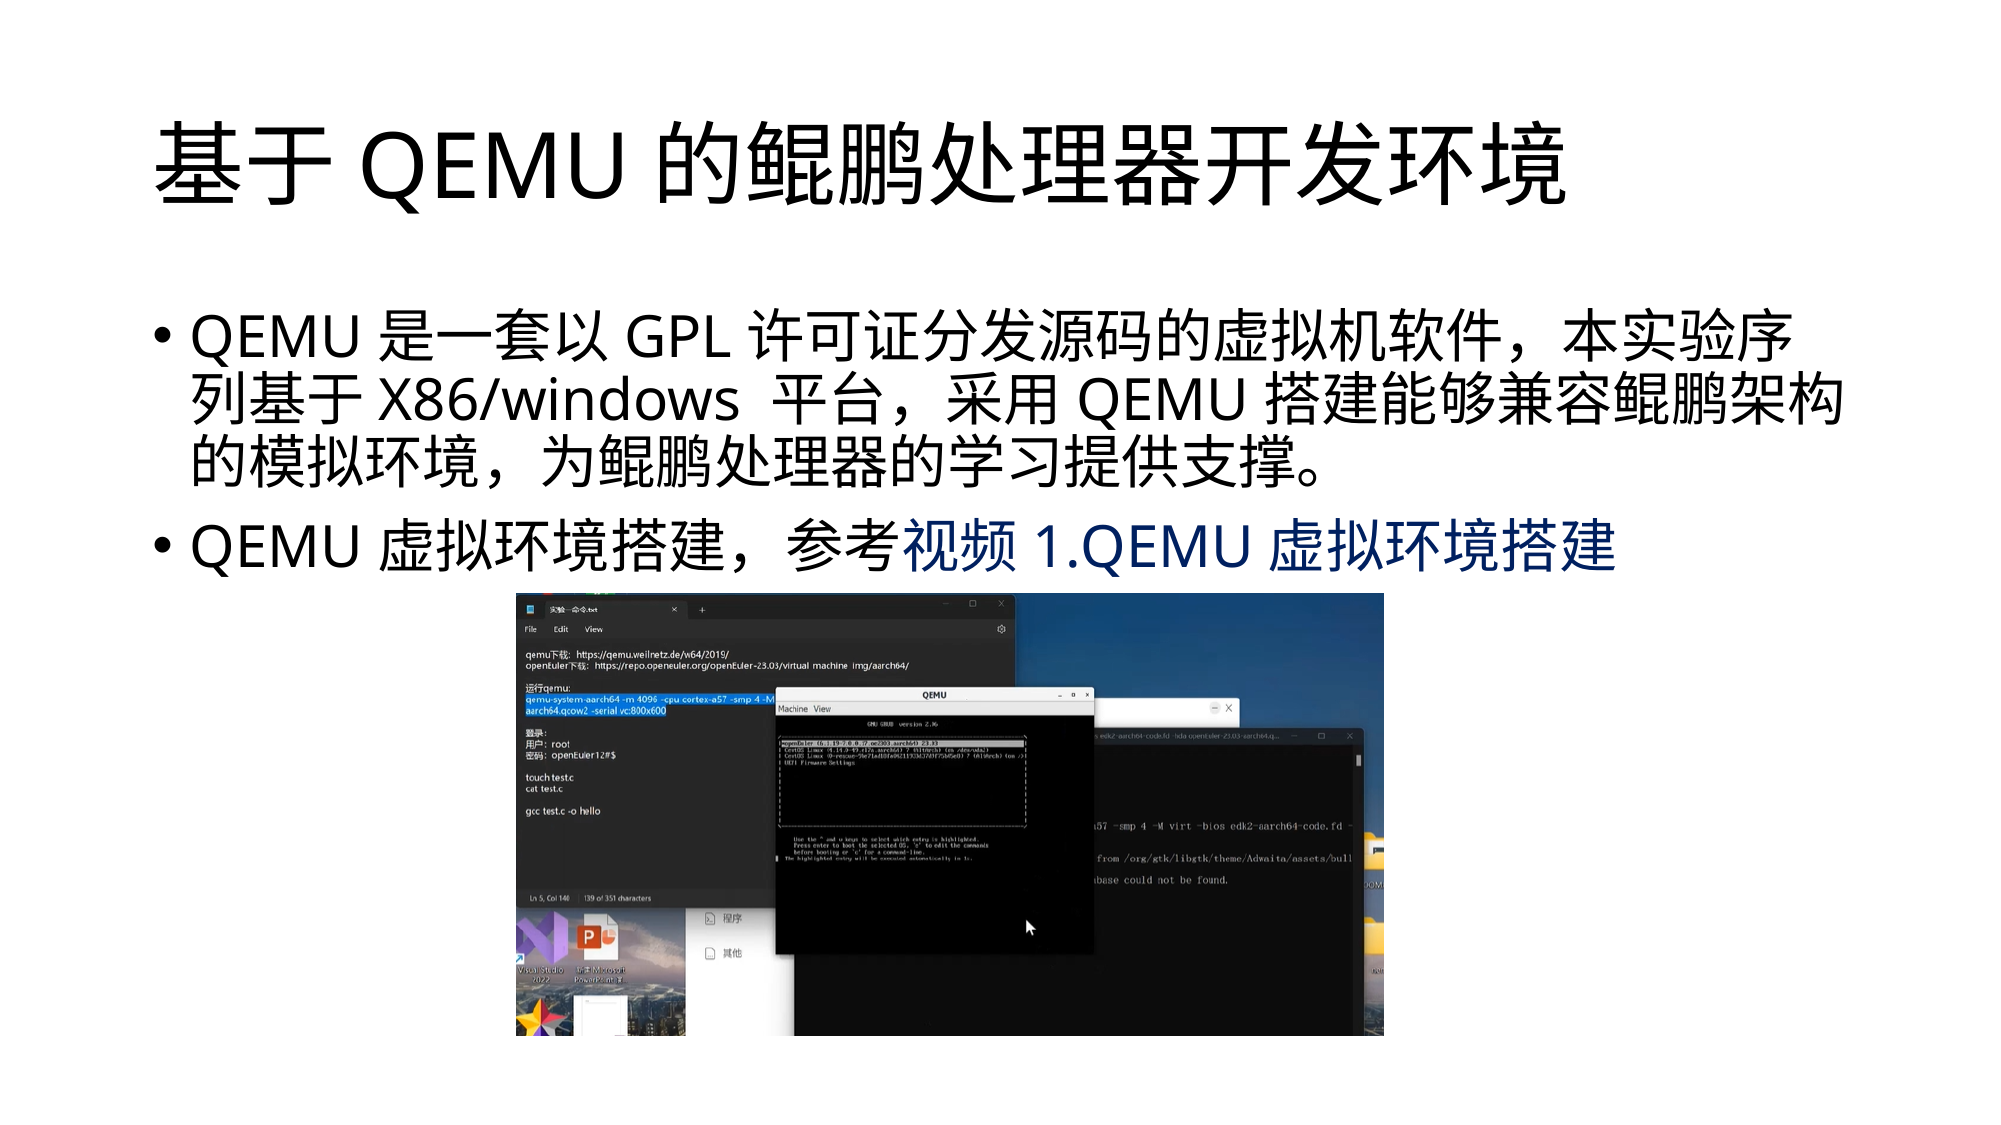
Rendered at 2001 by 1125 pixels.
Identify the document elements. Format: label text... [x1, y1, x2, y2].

picture [516, 593, 1384, 1036]
list QEMU是一套以GPL许可证分发源码的虚拟机软件，本实验序列基于X86/windows 平台，采用QEMU搭建能够兼容鲲鹏架构的模拟环境，为鲲鹏处理器的学习提供支撑。 QEMU虚拟环境搭建，参考视频1.QEMU虚拟环境搭建 [137, 299, 1863, 1014]
title 基于QEMU的鲲鹏处理器开发环境 [137, 59, 1863, 278]
